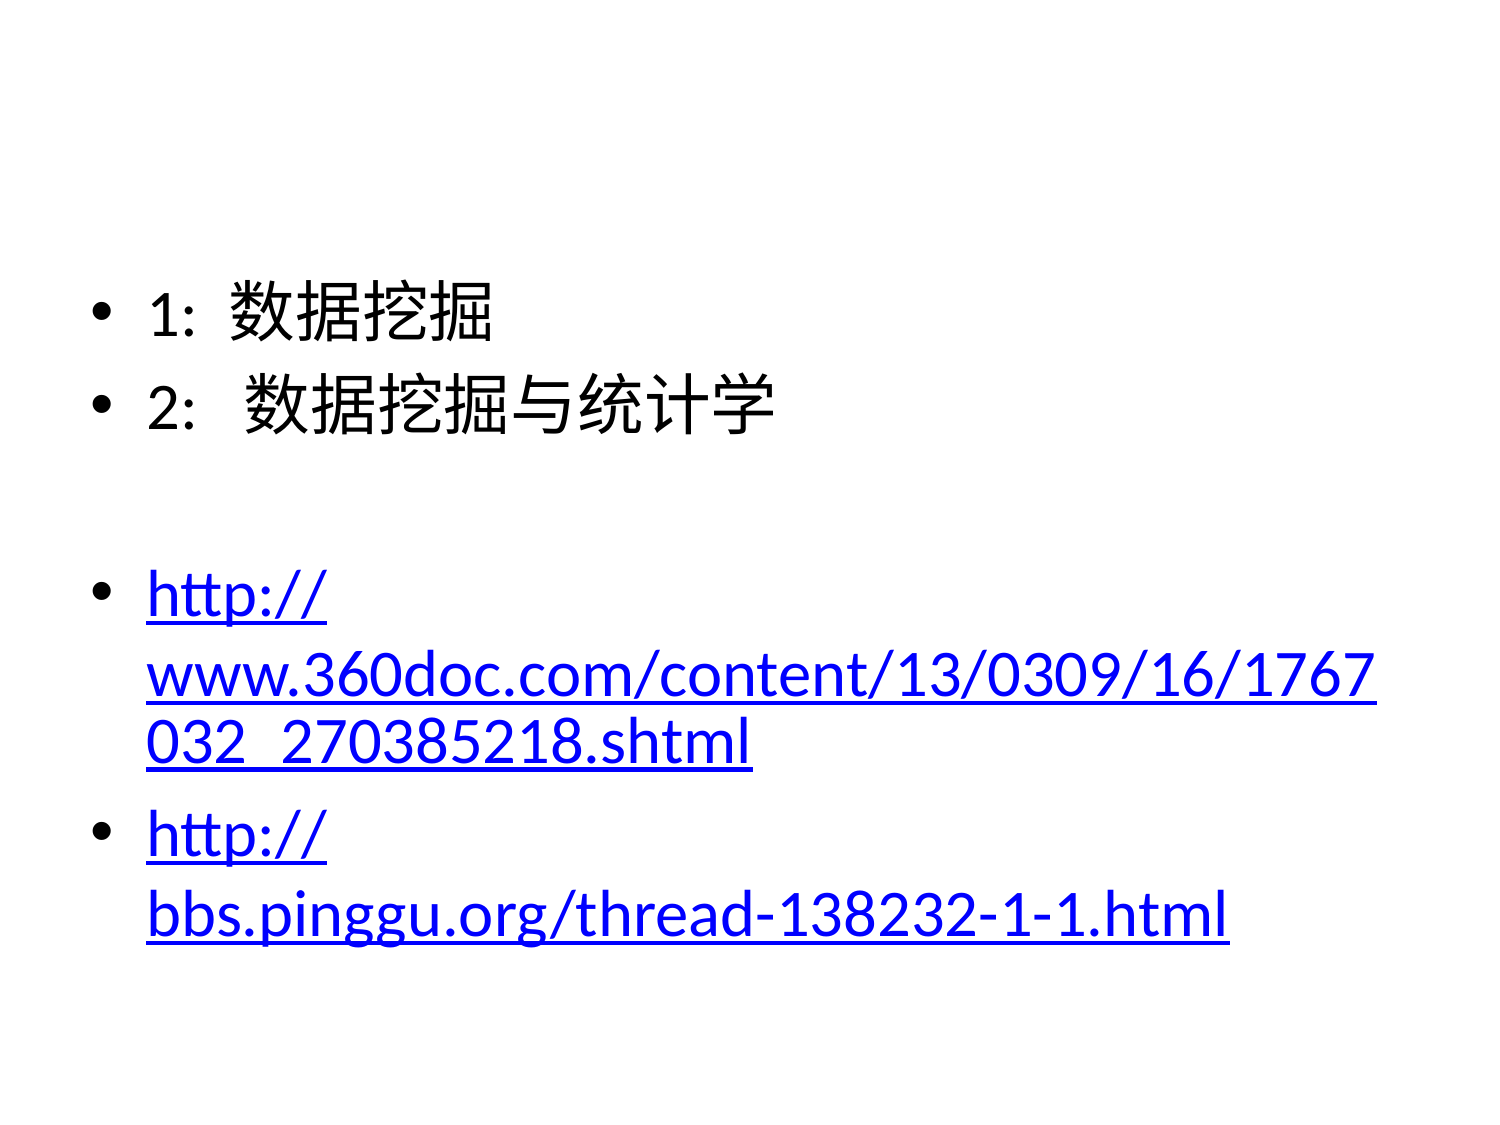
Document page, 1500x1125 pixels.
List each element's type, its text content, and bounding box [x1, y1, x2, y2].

list 1: 数据挖掘 2: 数据挖掘与统计学 http://www.360doc.com/content/13/0309/16/1767032_270385218.shtml http://bbs.pinggu.org/thread-138232-1-1.html [75, 262, 1425, 1005]
